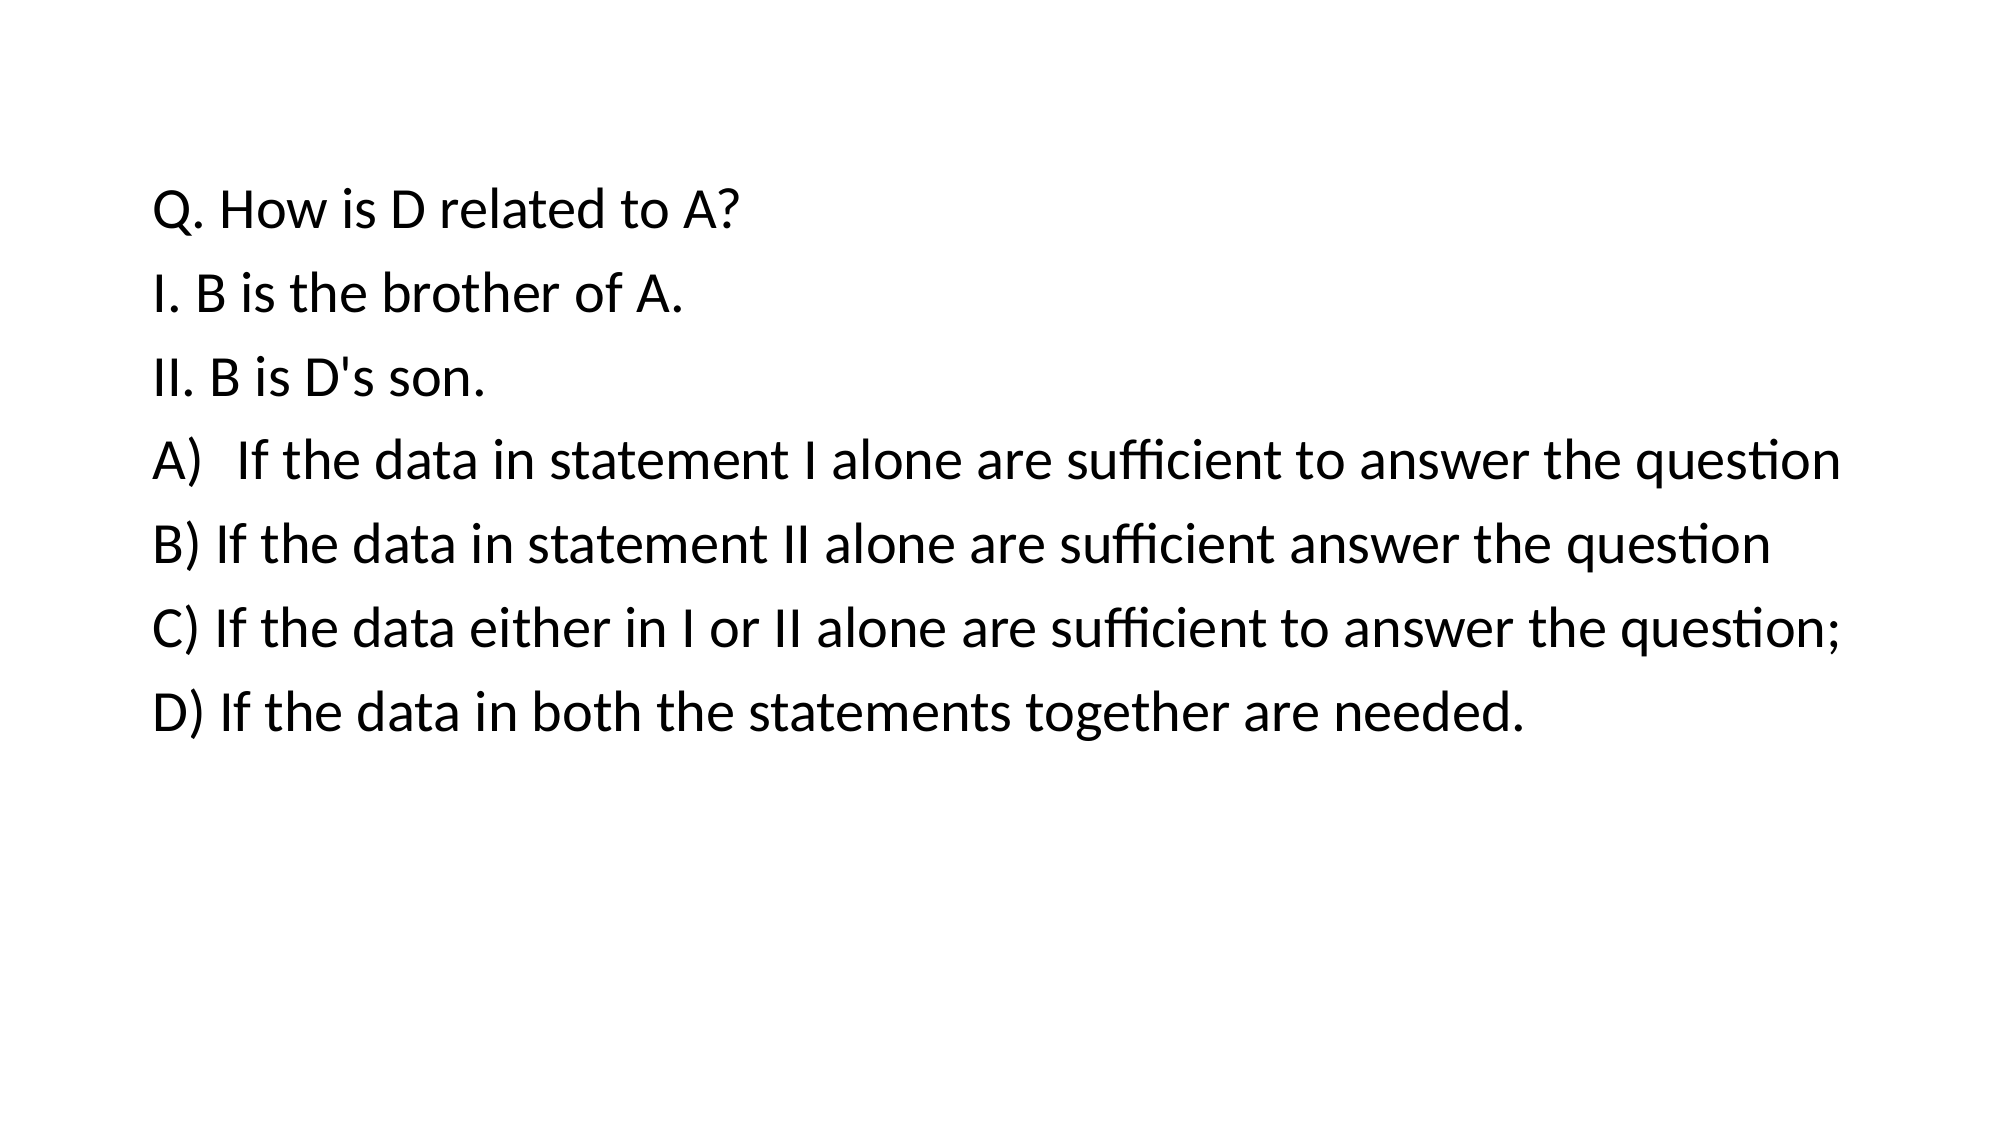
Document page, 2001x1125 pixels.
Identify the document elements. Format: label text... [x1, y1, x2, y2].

list Q. How is D related to A? I. B is the brother of A. II. B is D's son. If the data in statement I alone are sufficient to answer the question B) If the data in statement II alone are sufficient answer the question C) If the data either in I or II alone are sufficient to answer the question; D) If the data in both the statements together are needed. [137, 171, 1863, 1014]
